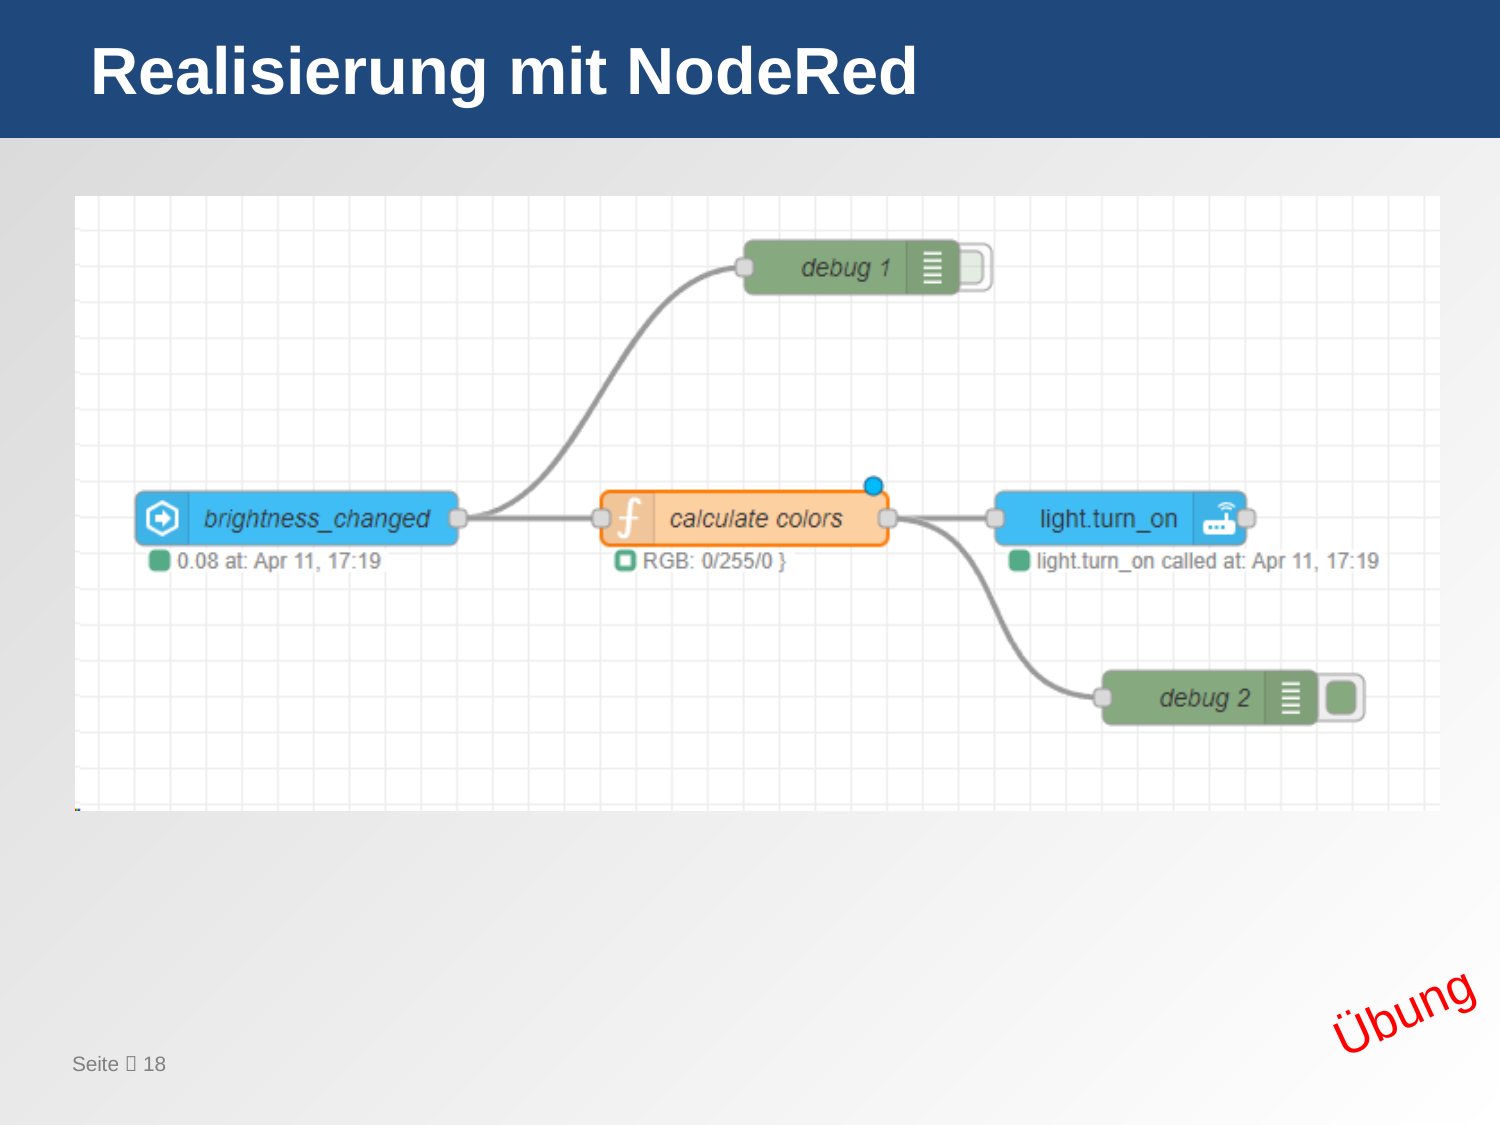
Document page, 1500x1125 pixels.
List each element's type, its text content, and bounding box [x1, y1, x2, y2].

title Realisierung mit NodeRed [75, 20, 1425, 194]
text_box Übung [1307, 938, 1500, 1081]
picture [74, 196, 1440, 811]
